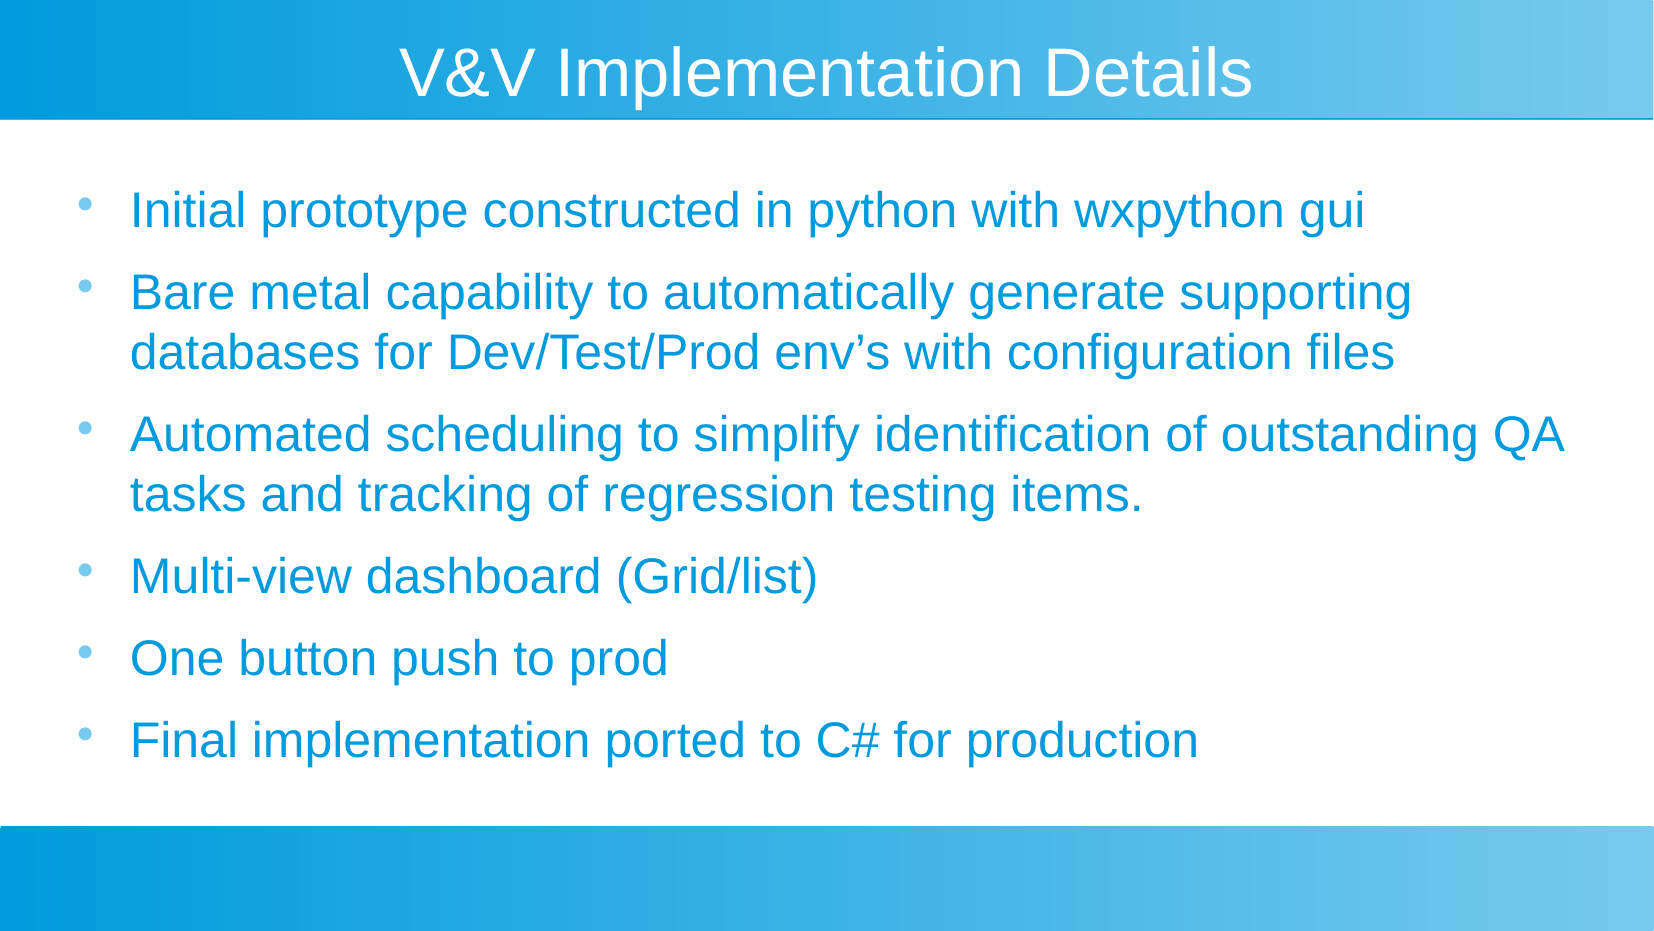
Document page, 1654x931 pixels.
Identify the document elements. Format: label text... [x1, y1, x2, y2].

list Initial prototype constructed in python with wxpython gui Bare metal capability to automatically generate supporting databases for Dev/Test/Prod env’s with configuration files Automated scheduling to simplify identification of outstanding QA tasks and tracking of regression testing items. Multi-view dashboard (Grid/list) One button push to prod Final implementation ported to C# for production [59, 177, 1595, 768]
title V&V Implementation Details [59, 29, 1595, 108]
